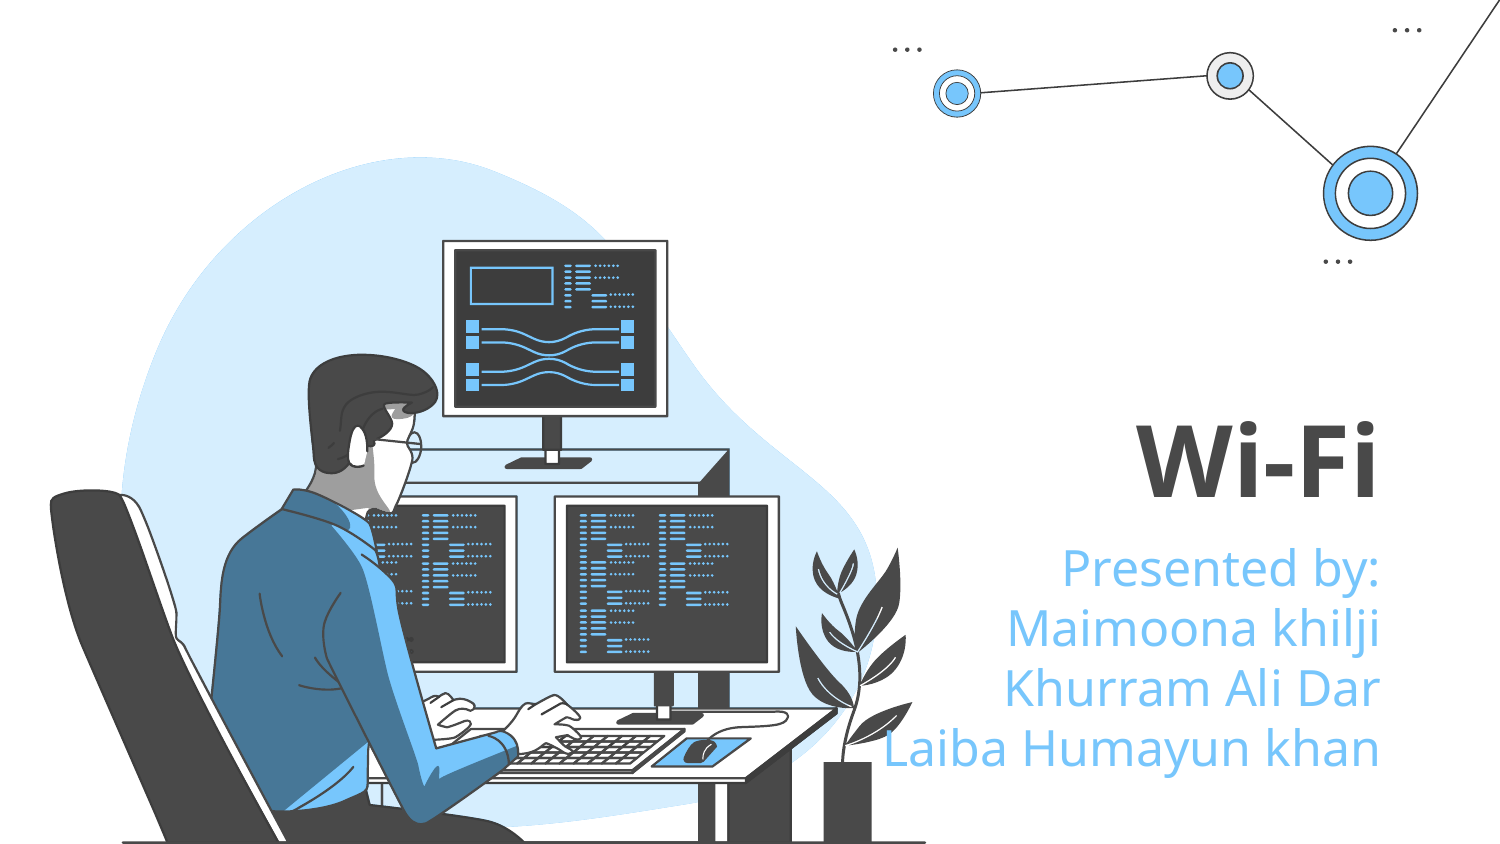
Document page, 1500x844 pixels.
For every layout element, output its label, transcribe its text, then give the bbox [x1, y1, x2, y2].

subtitle Presented by: Maimoona khilji Khurram Ali Dar Laiba Humayun khan [932, 521, 1397, 829]
title Wi-Fi [932, 239, 1397, 521]
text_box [49, 157, 927, 844]
